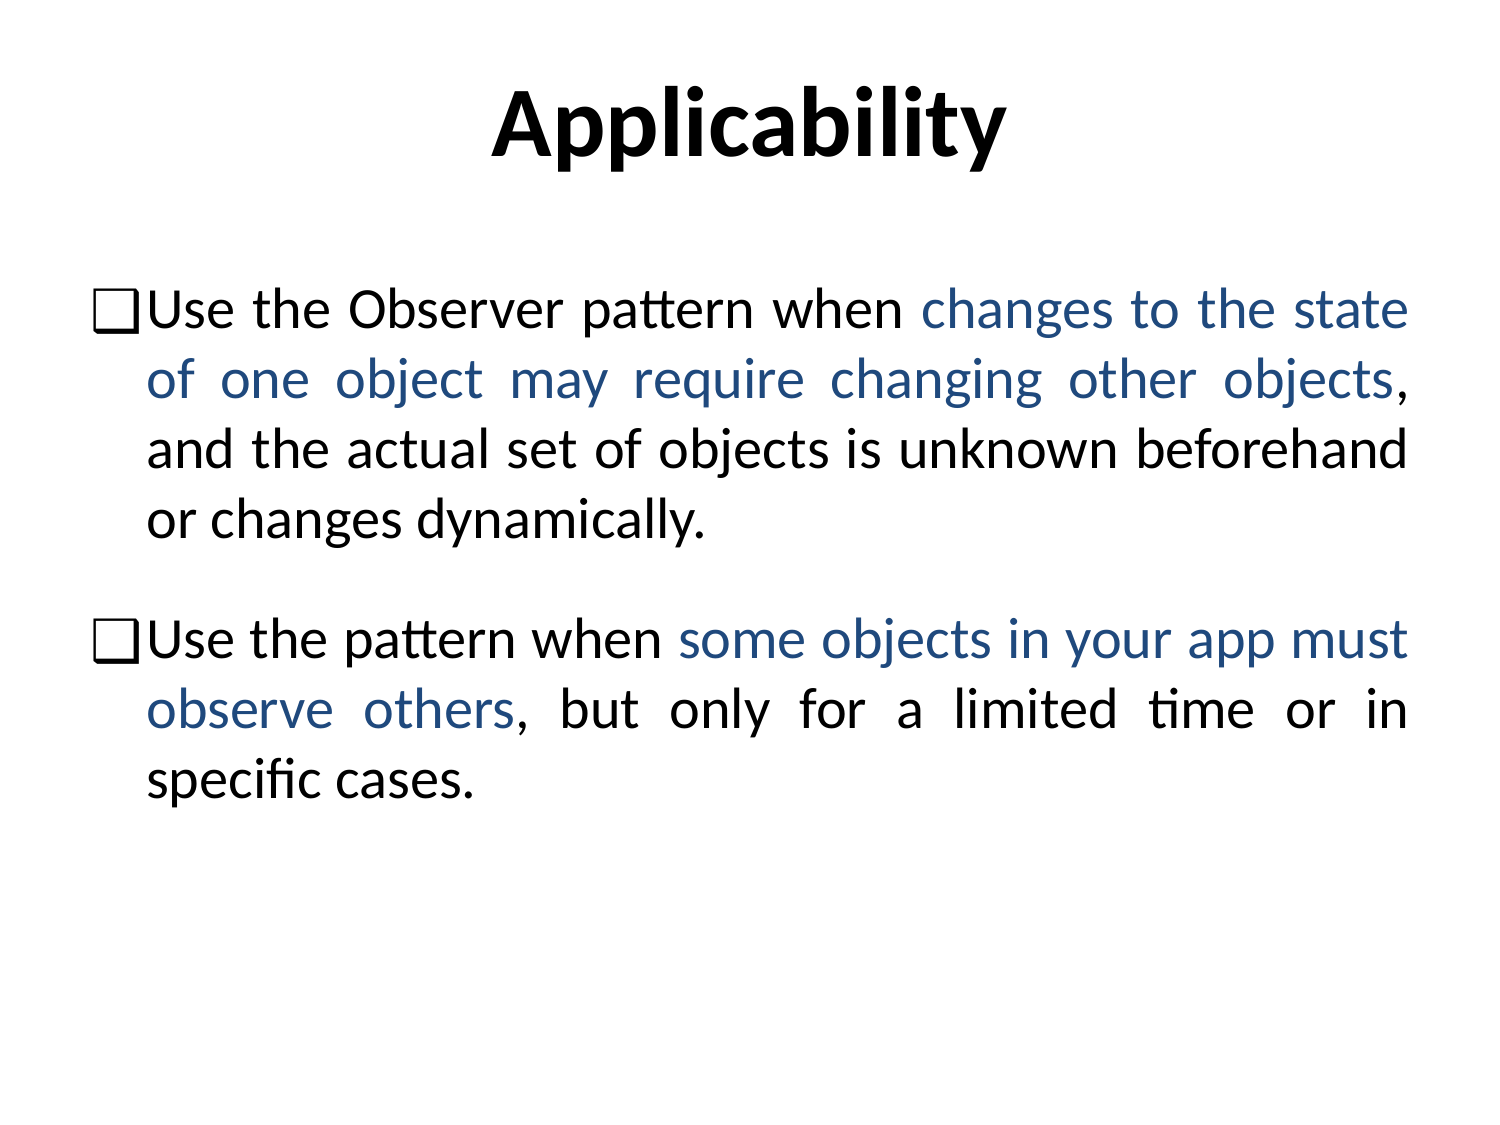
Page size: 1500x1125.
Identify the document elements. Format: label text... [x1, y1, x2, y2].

title Applicability [75, 45, 1425, 188]
list Use the Observer pattern when changes to the state of one object may require changing other objects, and the actual set of objects is unknown beforehand or changes dynamically. Use the pattern when some objects in your app must observe others, but only for a limited time or in specific cases. [75, 262, 1425, 1005]
